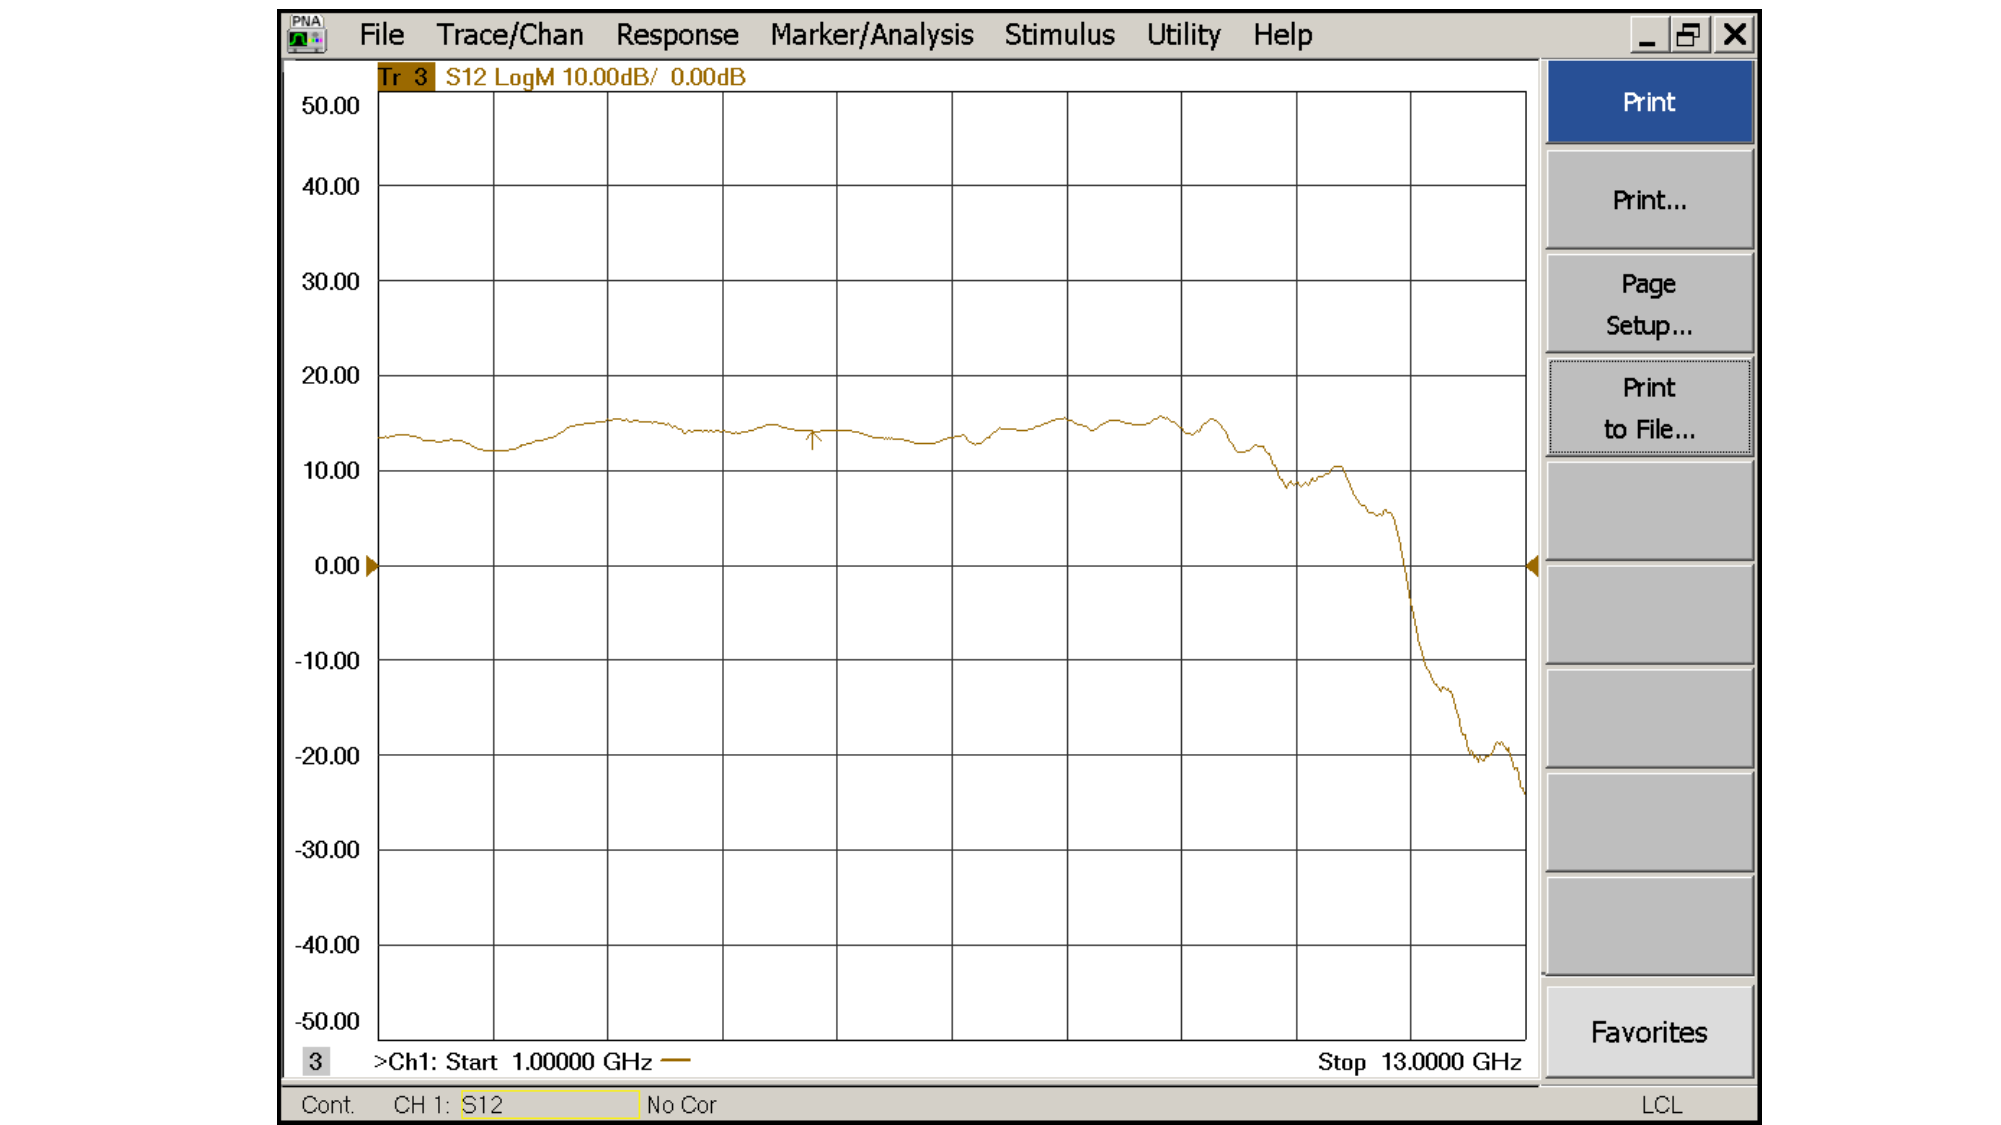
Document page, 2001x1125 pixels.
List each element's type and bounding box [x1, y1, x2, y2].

picture [277, 9, 1762, 1125]
